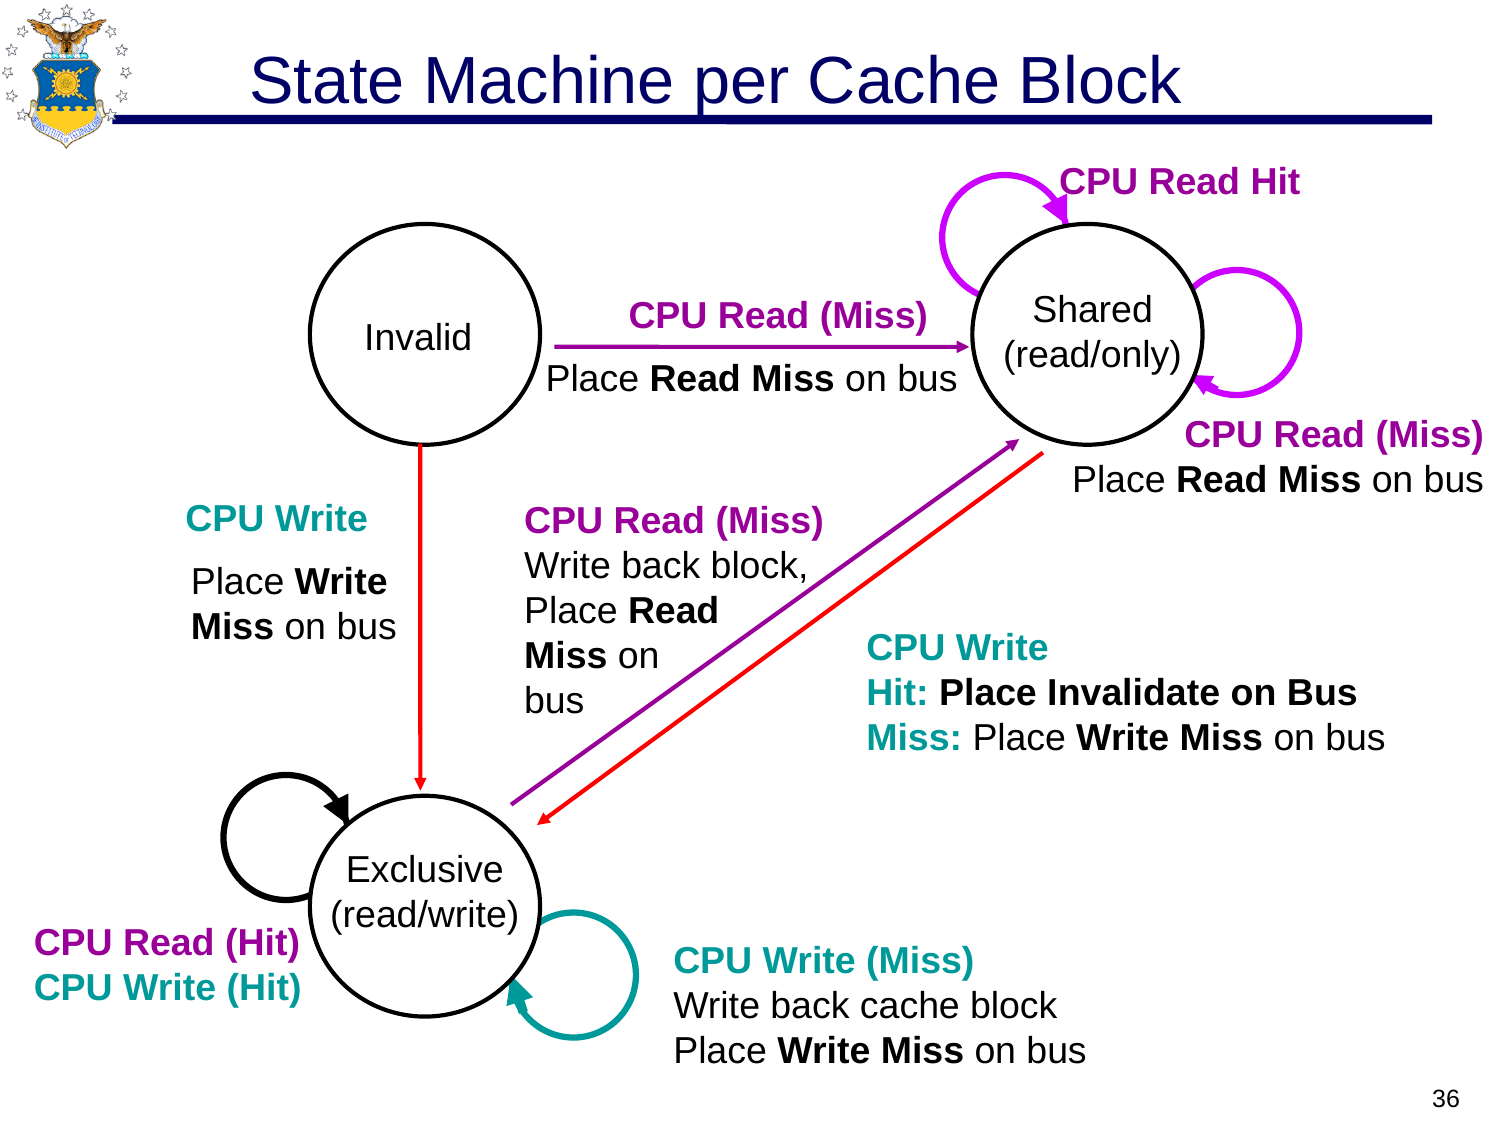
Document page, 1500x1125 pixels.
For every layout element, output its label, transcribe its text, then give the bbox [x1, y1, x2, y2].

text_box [941, 174, 1068, 301]
text_box CPU Write Hit: Place Invalidate on Bus Miss: Place Write Miss on bus [851, 615, 1401, 766]
text_box [414, 443, 427, 791]
slide_number 36 [1124, 1074, 1476, 1113]
text_box CPU Read (Miss) Place Read Miss on bus [1053, 402, 1499, 507]
text_box [554, 340, 970, 354]
text_box CPU Read Hit [1044, 149, 1316, 209]
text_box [1174, 269, 1300, 396]
text_box [309, 223, 541, 445]
title State Machine per Cache Block [97, 33, 1335, 122]
text_box CPU Read (Hit) CPU Write (Hit) [18, 910, 317, 1016]
text_box CPU Write [170, 486, 383, 546]
text_box Place Read Miss on bus [530, 346, 987, 407]
text_box [972, 310, 986, 346]
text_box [223, 774, 349, 901]
text_box [536, 452, 1043, 826]
text_box [987, 383, 1170, 440]
text_box [511, 439, 1020, 805]
text_box [317, 942, 505, 1017]
text_box Place Write Miss on bus [175, 549, 414, 655]
text_box Exclusive (read/write) [317, 837, 539, 942]
text_box CPU Read (Miss) Write back block, Place Read Miss on bus [509, 489, 839, 729]
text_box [510, 912, 637, 1038]
text_box CPU Read (Miss) [613, 283, 944, 344]
text_box [352, 795, 515, 837]
text_box [1071, 223, 1180, 277]
text_box CPU Write (Miss) Write back cache block Place Write Miss on bus [658, 928, 1102, 1079]
picture [0, 2, 133, 150]
text_box Shared (read/only) [986, 277, 1168, 383]
